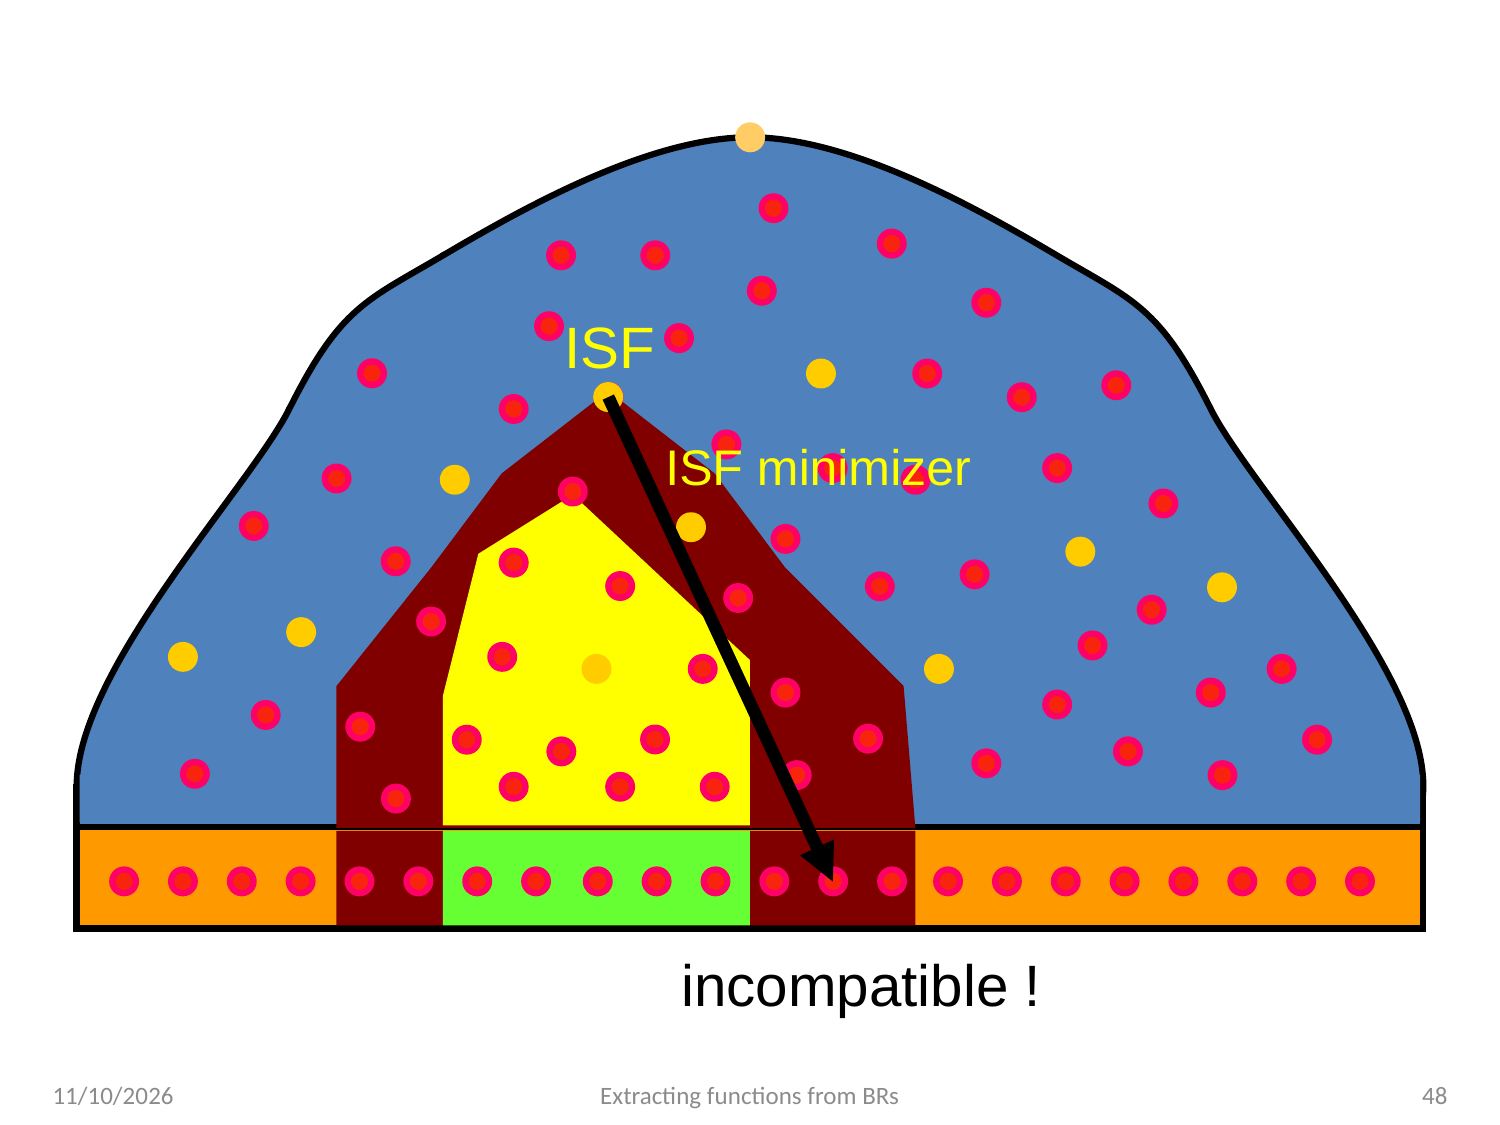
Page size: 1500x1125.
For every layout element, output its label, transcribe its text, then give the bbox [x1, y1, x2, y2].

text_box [0, 136, 1500, 947]
text_box incompatible ! [666, 955, 1057, 1026]
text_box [336, 390, 916, 926]
slide_number 48 [1112, 1065, 1463, 1125]
text_box [738, 125, 762, 135]
footer Extracting functions from BRs [512, 1065, 988, 1125]
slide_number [37, 1065, 475, 1125]
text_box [442, 494, 751, 926]
